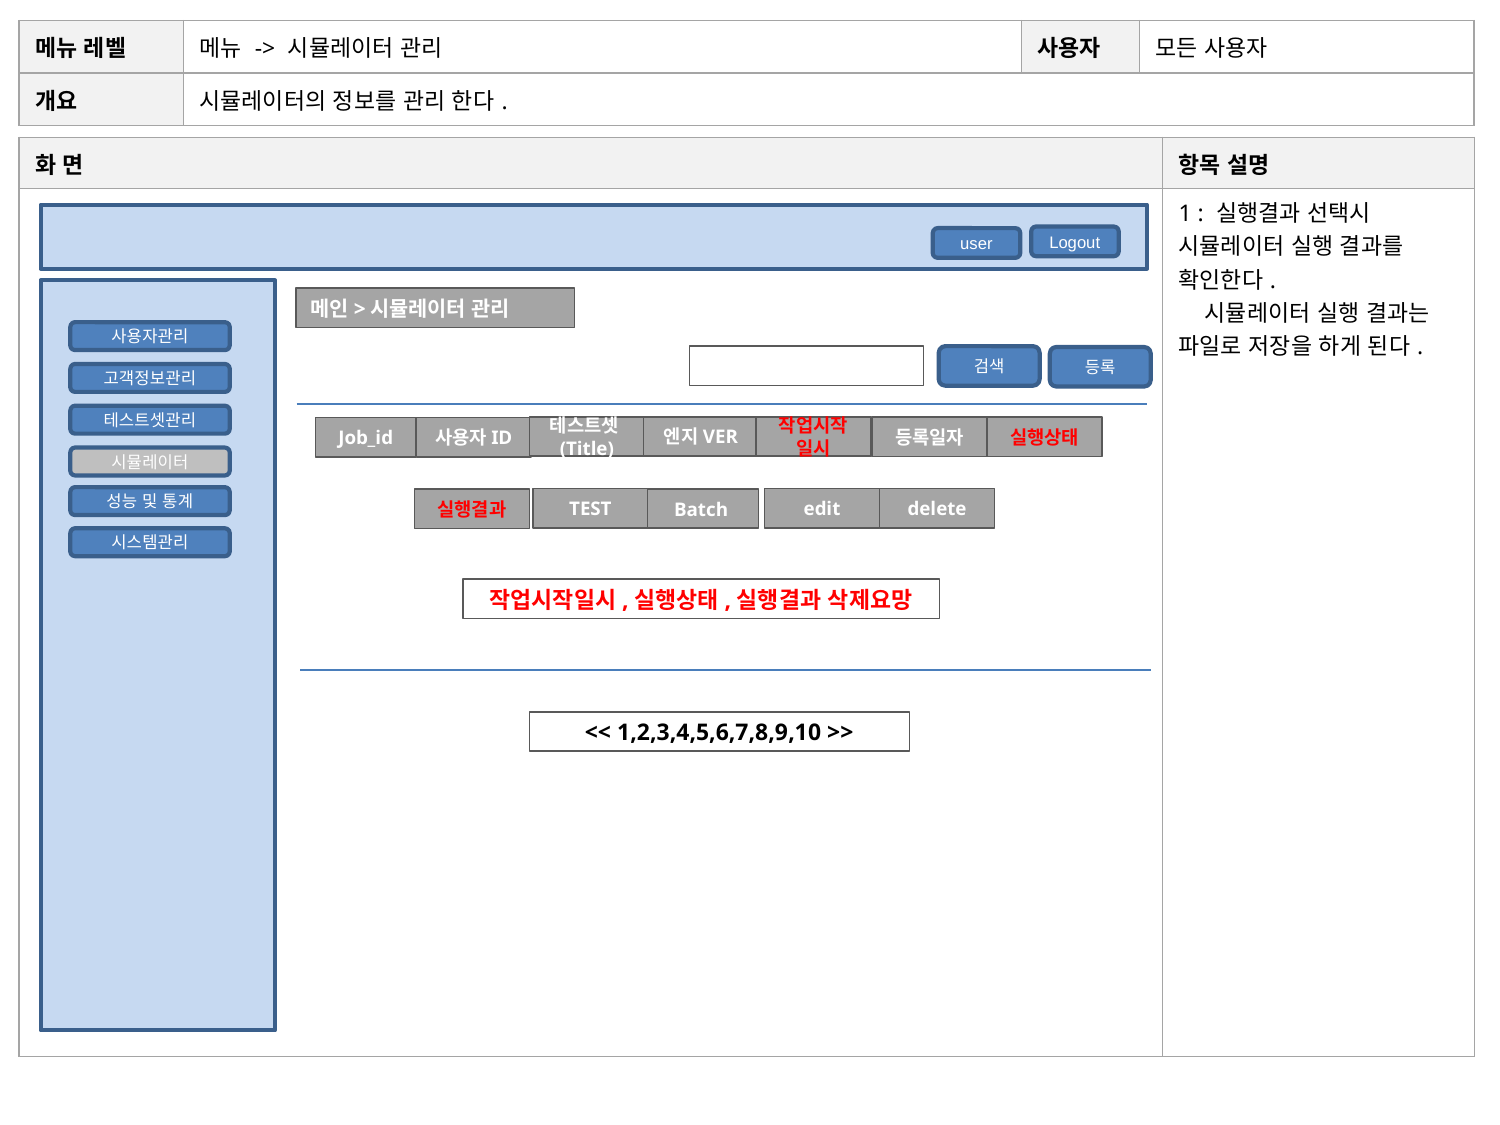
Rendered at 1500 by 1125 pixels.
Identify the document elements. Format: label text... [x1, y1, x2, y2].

text_box 시뮬레이터 [68, 445, 232, 478]
table_cell 1 : 실행결과 선택시 시뮬레이터 실행 결과를 확인한다. 시뮬레이터 실행 결과는 파일로 저장을 하게 된다. [1163, 189, 1474, 1056]
table_cell 개요 [20, 74, 183, 125]
table_header 메뉴 -> 시뮬레이터 관리 [184, 21, 1021, 72]
text_box 등록일자 [872, 416, 987, 457]
text_box user [930, 225, 1023, 260]
text_box 작업시작일시,실행상태,실행결과 삭제요망 [462, 579, 940, 619]
text_box 검색 [936, 344, 1042, 388]
table_header 화 면 [20, 138, 1162, 188]
table_cell [20, 189, 1162, 1056]
text_box << 1,2,3,4,5,6,7,8,9,10 >> [529, 711, 910, 752]
text_box 테스트셋(Title) [529, 416, 643, 457]
text_box 작업시작일시 [756, 416, 872, 457]
text_box 성능 및 통계 [68, 485, 232, 518]
table_header 모든 사용자 [1140, 21, 1473, 72]
text_box 테스트셋관리 [68, 403, 232, 436]
text_box 엔지VER [643, 416, 756, 457]
text_box 등록 [1047, 344, 1153, 389]
text_box delete [879, 488, 995, 529]
text_box 고객정보관리 [68, 361, 232, 394]
table_header 사용자 [1022, 21, 1139, 72]
text_box TEST [532, 488, 648, 529]
text_box [39, 278, 277, 1032]
text_box 사용자ID [416, 417, 529, 457]
table_cell 시뮬레이터의 정보를 관리 한다. [184, 74, 1473, 125]
text_box 사용자관리 [68, 320, 232, 353]
text_box Logout [1029, 224, 1121, 259]
text_box Job_id [315, 417, 416, 457]
text_box Batch [648, 488, 759, 529]
text_box edit [764, 488, 879, 529]
text_box 실행결과 [414, 488, 530, 529]
table_header 메뉴 레벨 [20, 21, 183, 72]
text_box 메인>시뮬레이터 관리 [296, 288, 575, 328]
text_box 검색 [689, 346, 924, 386]
text_box 시스템관리 [68, 526, 232, 559]
text_box 실행상태 [987, 416, 1103, 457]
text_box [39, 203, 1149, 271]
table_header 항목 설명 [1163, 138, 1474, 188]
